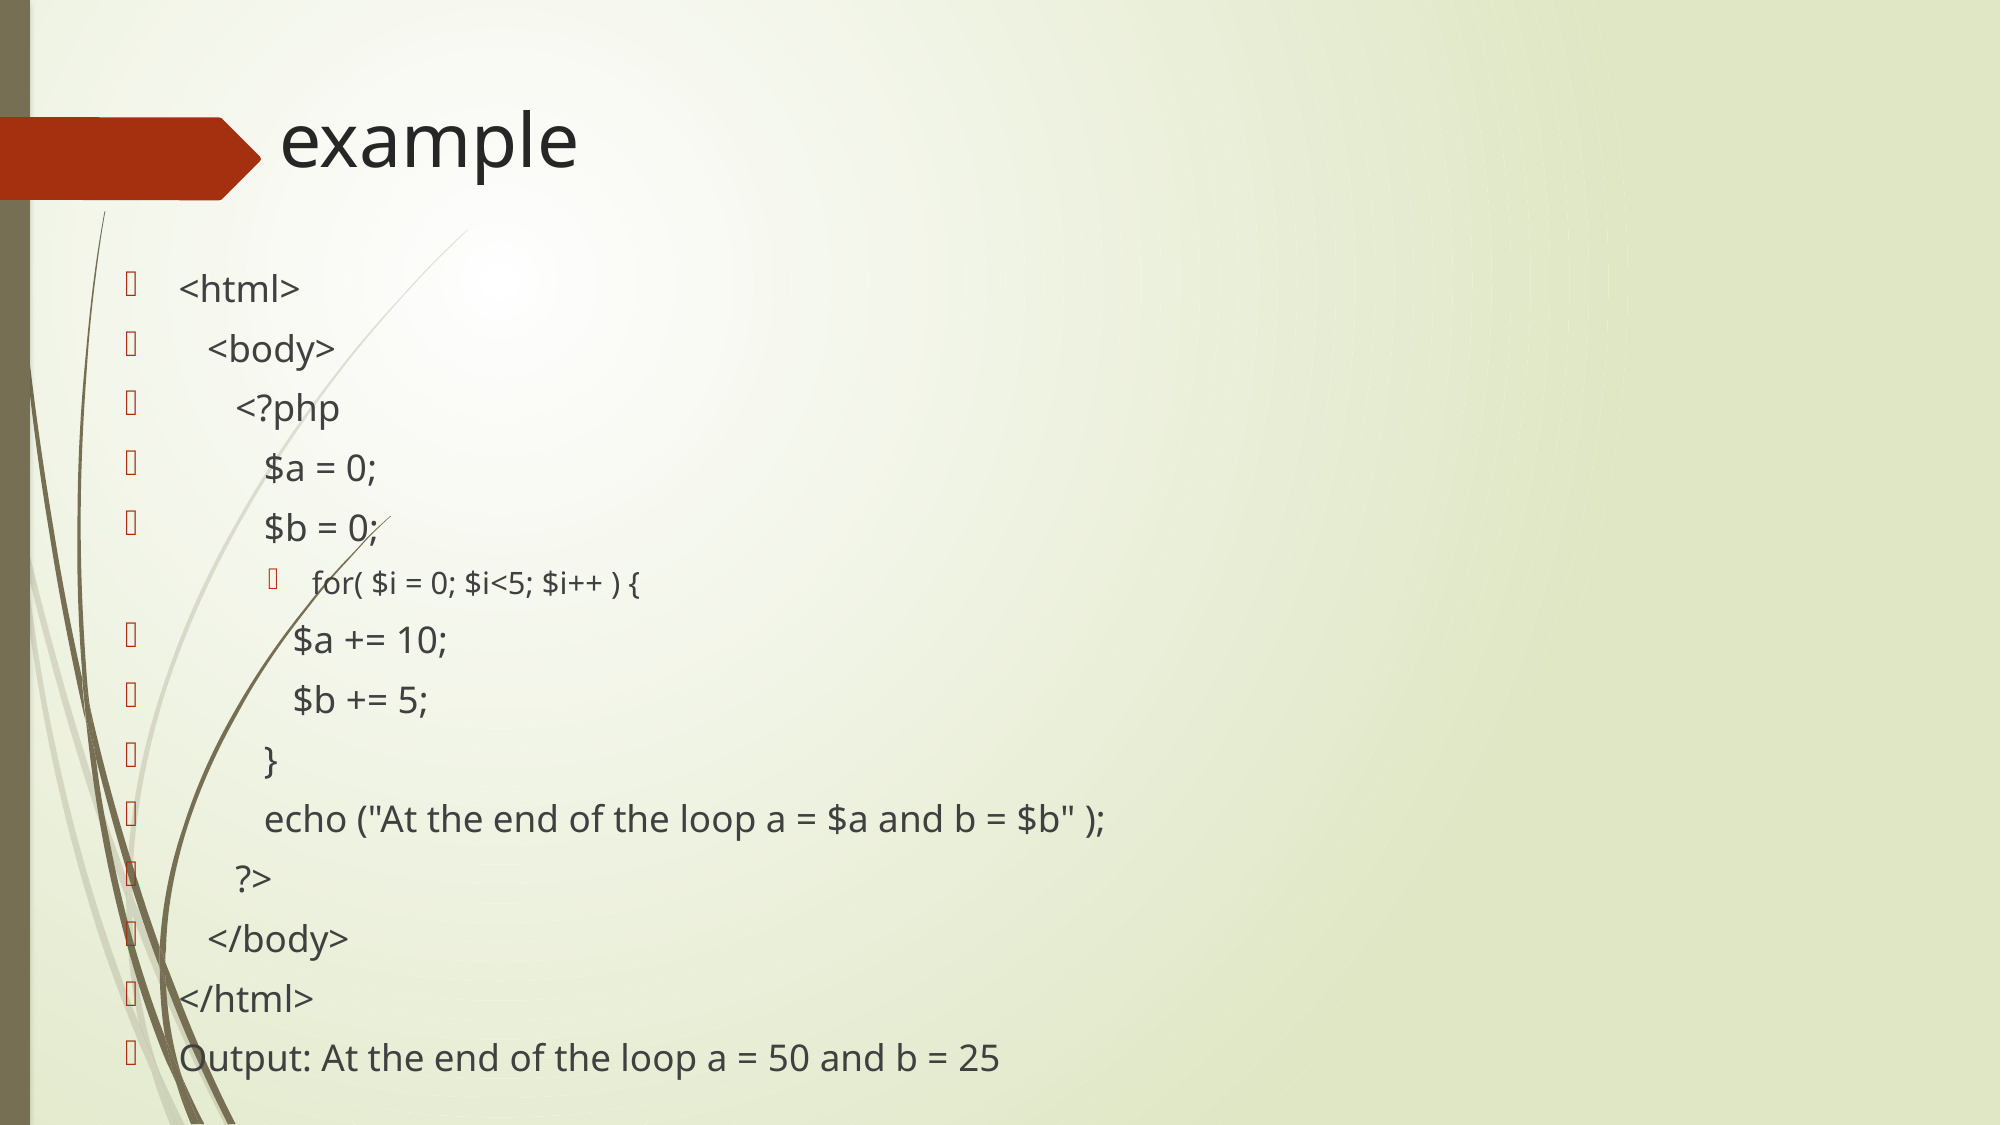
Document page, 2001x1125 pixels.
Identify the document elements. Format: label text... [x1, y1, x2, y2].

list <html> <body> <?php $a = 0; $b = 0; for( $i = 0; $i<5; $i++ ) { $a += 10; $b += 5; } echo ("At the end of the loop a = $a and b = $b" ); ?> </body> </html> Output: At the end of the loop a = 50 and b = 25 [109, 257, 1946, 1097]
title example [264, 84, 1888, 231]
